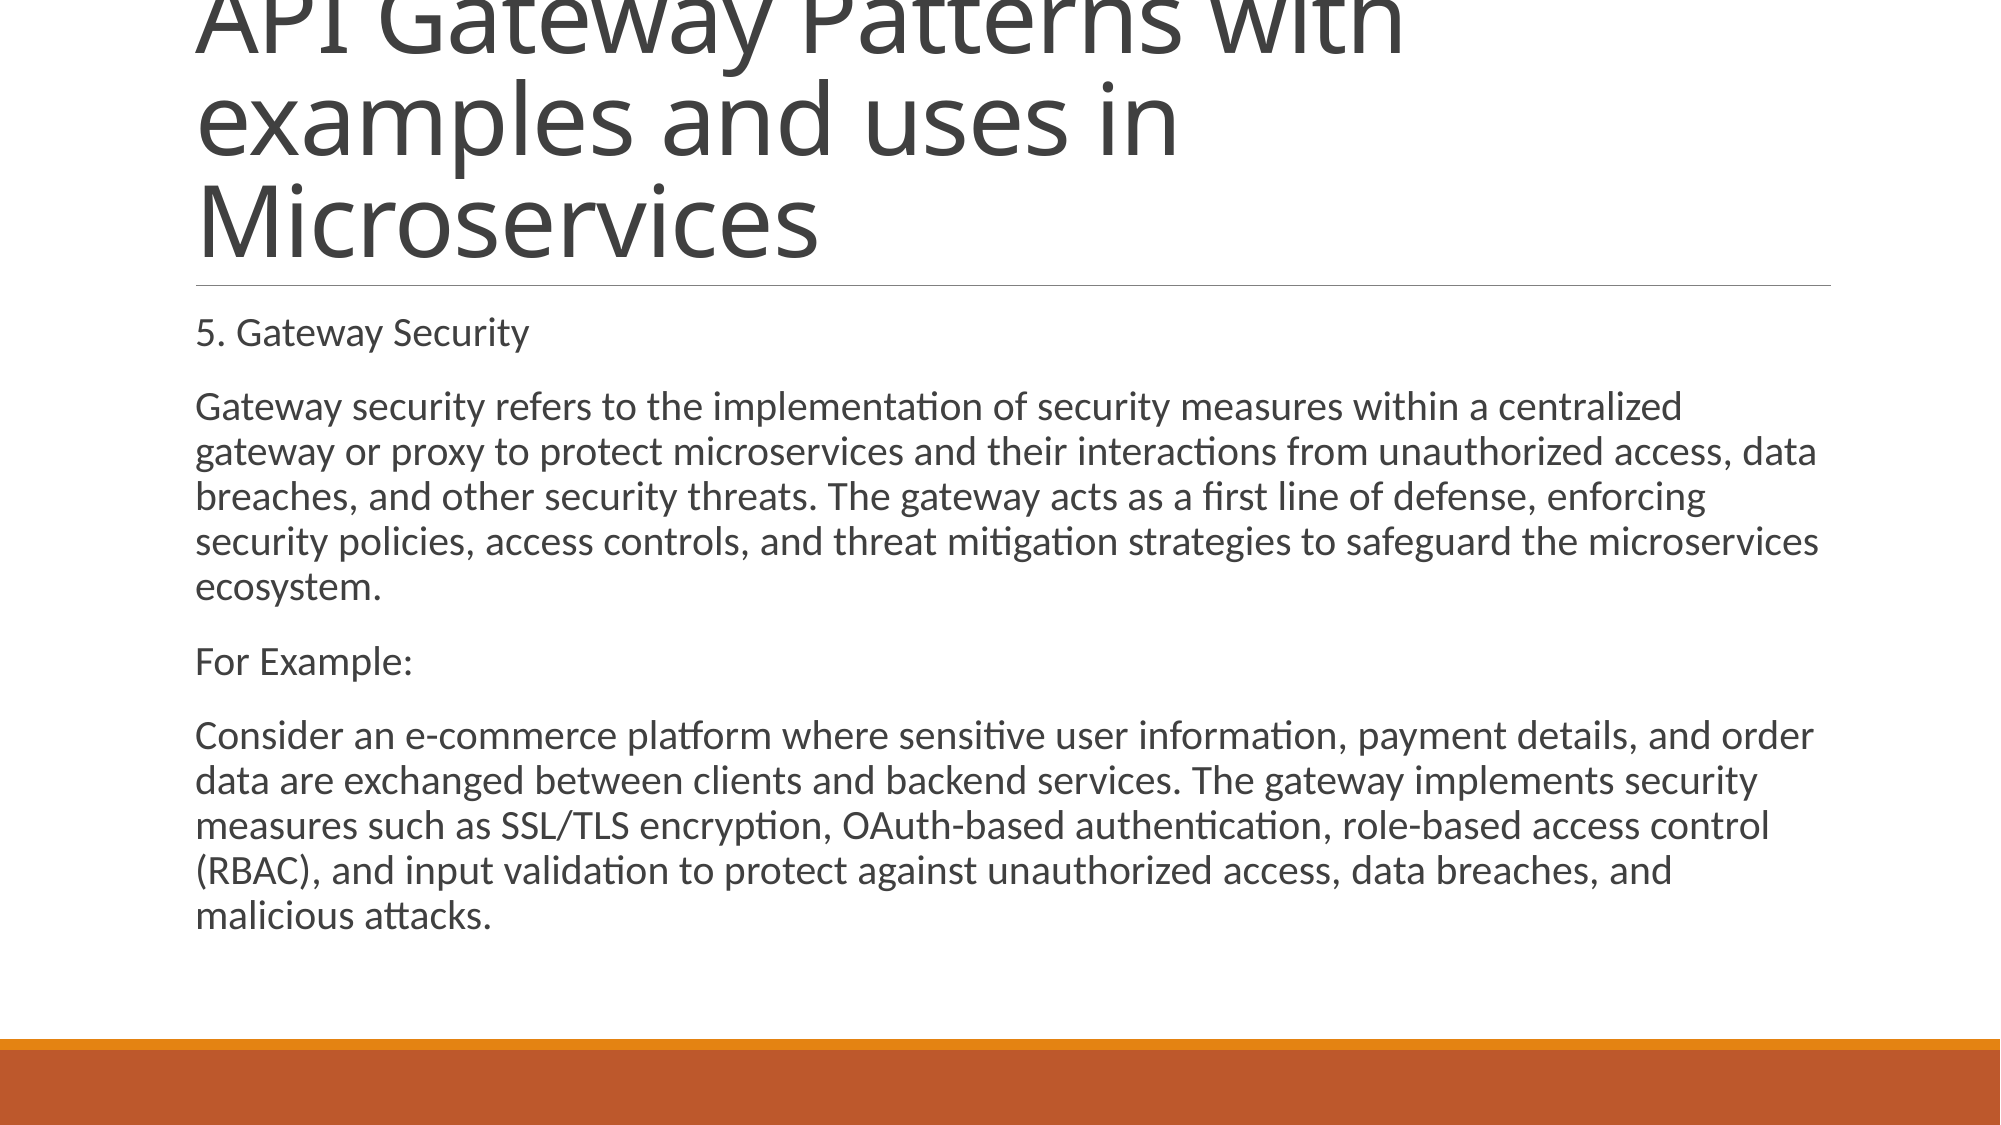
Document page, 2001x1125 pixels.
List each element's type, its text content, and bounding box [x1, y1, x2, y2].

title API Gateway Patterns with examples and uses in Microservices [180, 47, 1830, 285]
list 5. Gateway Security Gateway security refers to the implementation of security measures within a centralized gateway or proxy to protect microservices and their interactions from unauthorized access, data breaches, and other security threats. The gateway acts as a first line of defense, enforcing security policies, access controls, and threat mitigation strategies to safeguard the microservices ecosystem. For Example: Consider an e-commerce platform where sensitive user information, payment details, and order data are exchanged between clients and backend services. The gateway implements security measures such as SSL/TLS encryption, OAuth-based authentication, role-based access control (RBAC), and input validation to protect against unauthorized access, data breaches, and malicious attacks. [180, 302, 1830, 1024]
